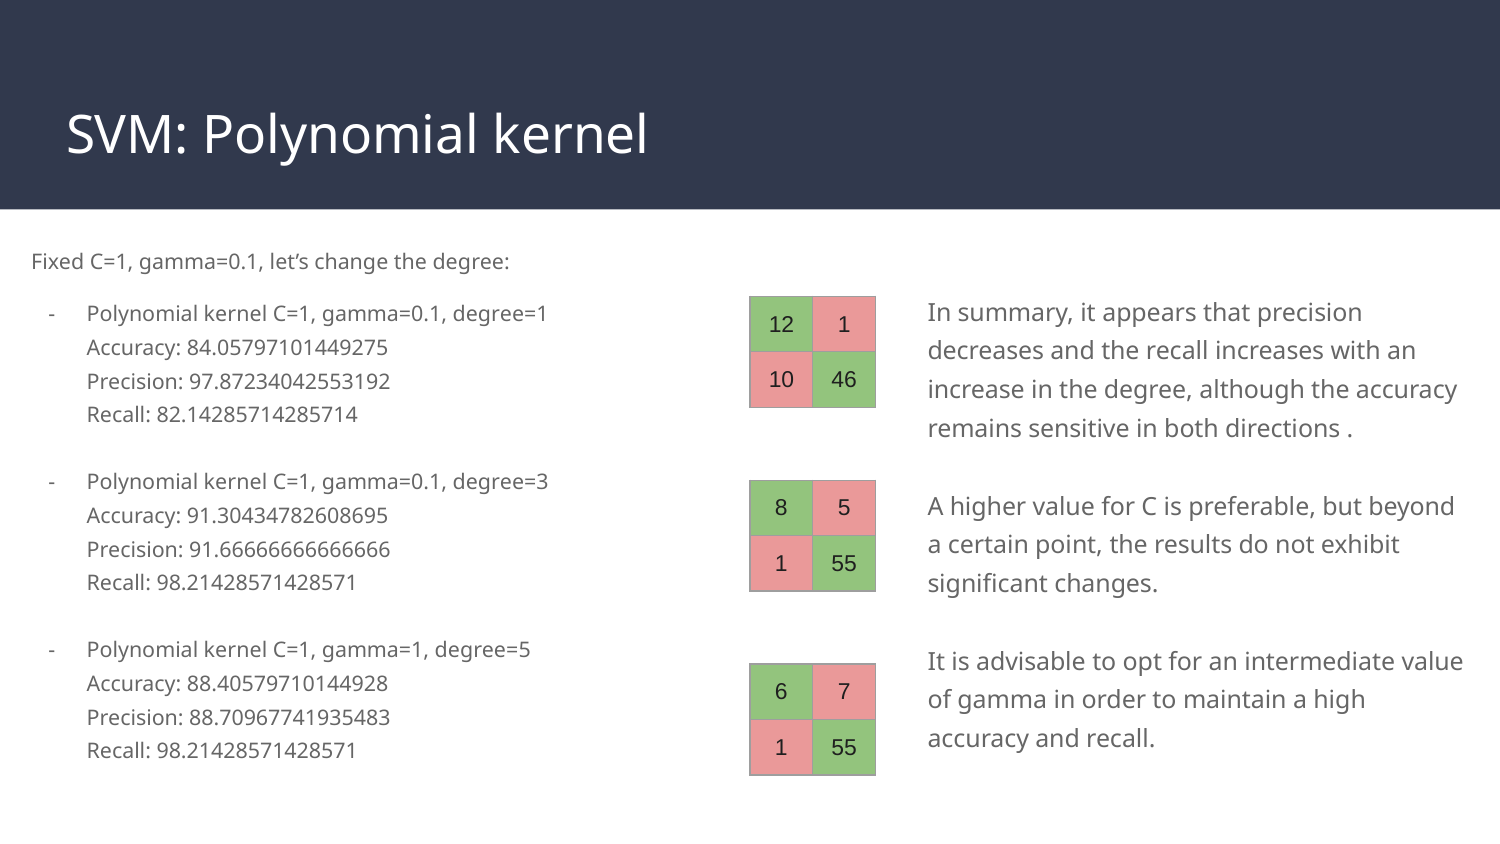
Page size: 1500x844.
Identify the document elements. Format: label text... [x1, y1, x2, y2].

table_header 7 [813, 665, 875, 719]
list Fixed C=1, gamma=0.1, let’s change the degree: Polynomial kernel C=1, gamma=0.1, degree=1 Accuracy: 84.05797101449275 Precision: 97.87234042553192 Recall: 82.14285714285714 Polynomial kernel C=1, gamma=0.1, degree=3 Accuracy: 91.30434782608695 Precision: 91.66666666666666 Recall: 98.21428571428571 Polynomial kernel C=1, gamma=1, degree=5 Accuracy: 88.40579710144928 Precision: 88.70967741935483 Recall: 98.21428571428571 [16, 227, 796, 788]
table_header 5 [813, 481, 875, 535]
table_cell 55 [813, 536, 875, 590]
table_cell 55 [813, 720, 875, 774]
table_header 12 [751, 297, 812, 351]
list In summary, it appears that precision decreases and the recall increases with an increase in the degree, although the accuracy remains sensitive in both directions . A higher value for C is preferable, but beyond a certain point, the results do not exhibit significant changes. It is advisable to opt for an intermediate value of gamma in order to maintain a high accuracy and recall. [912, 274, 1490, 780]
title SVM: Polynomial kernel [51, 82, 1449, 185]
table_cell 46 [813, 352, 875, 407]
table_cell 10 [751, 352, 812, 407]
table_header 6 [751, 665, 812, 719]
table_header 8 [751, 481, 812, 535]
table_cell 1 [751, 720, 812, 774]
table_cell 1 [751, 536, 812, 590]
table_header 1 [813, 297, 875, 351]
